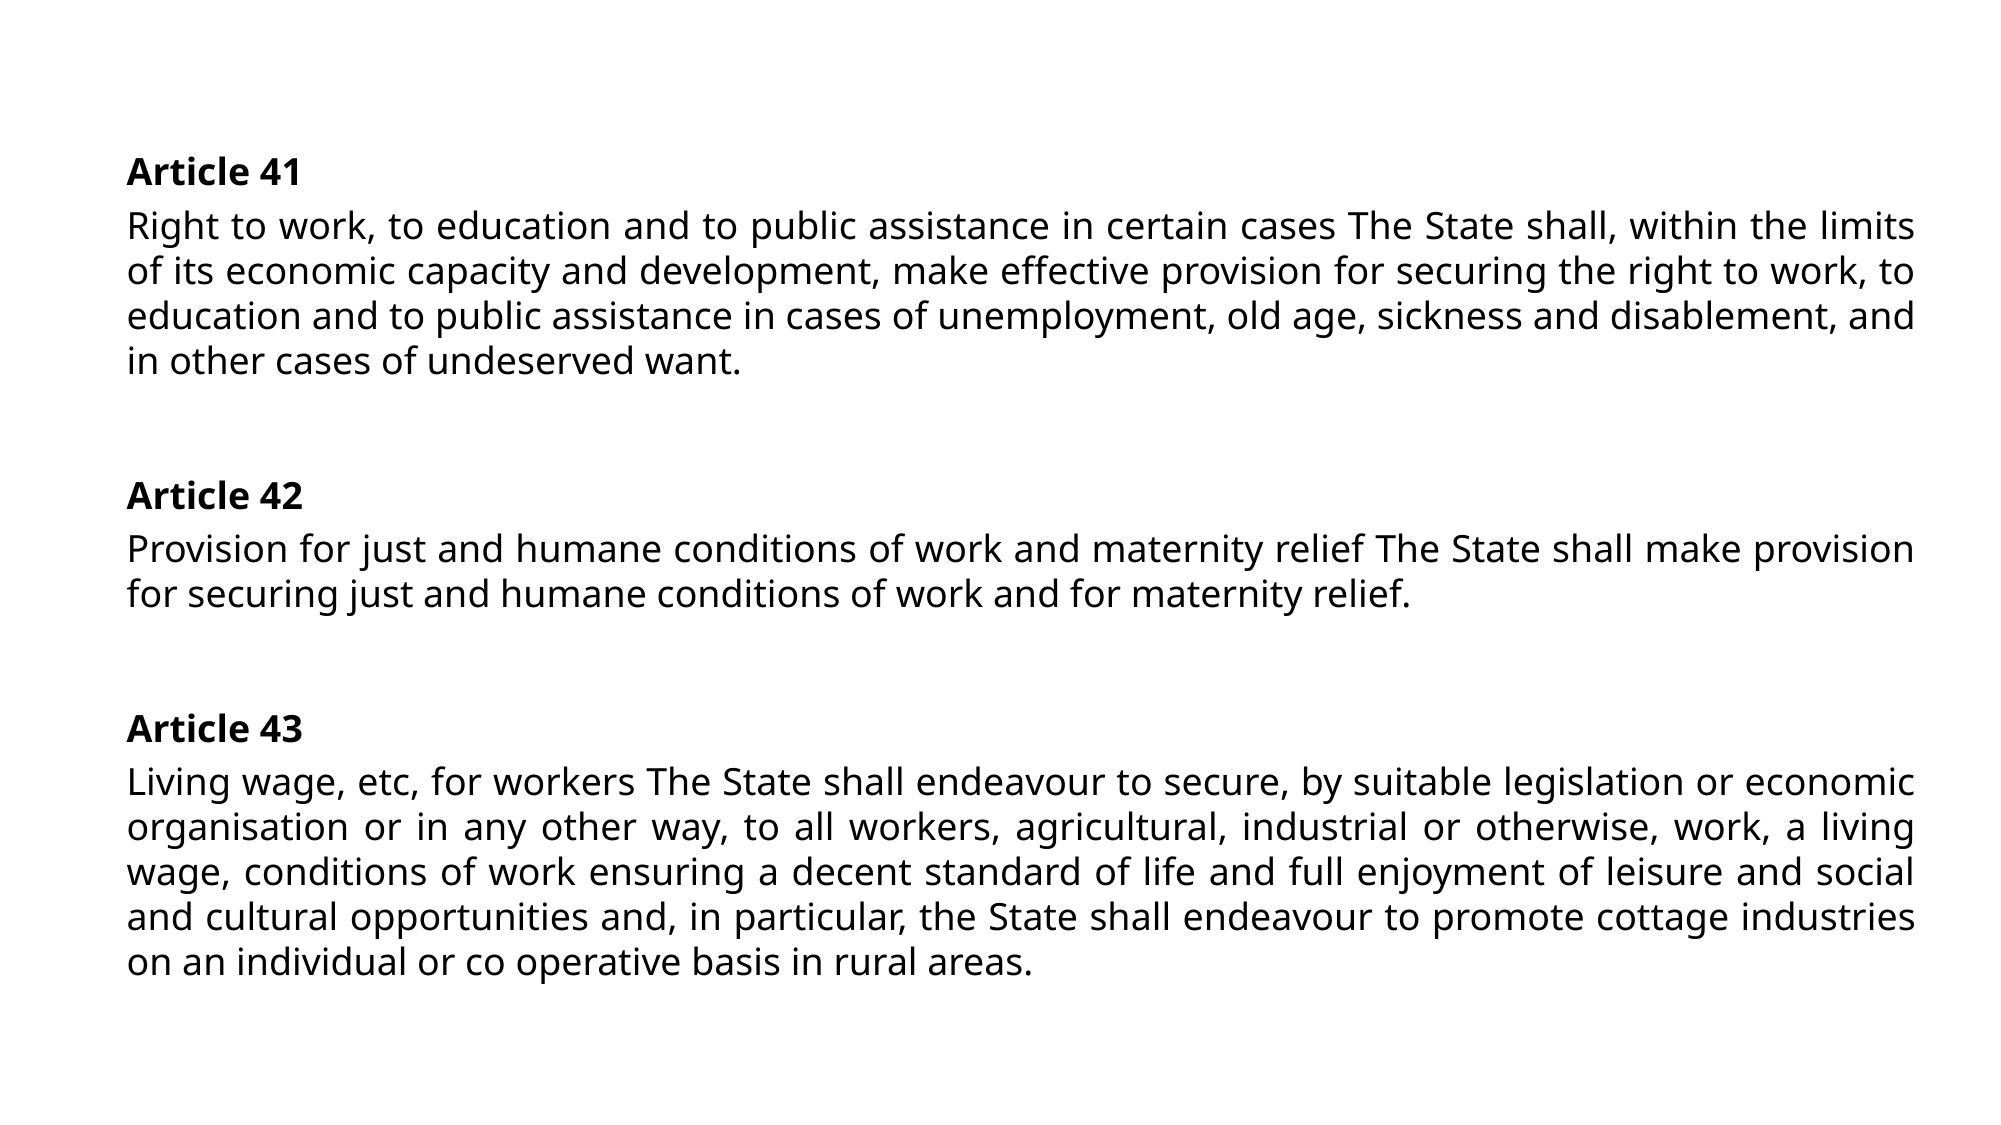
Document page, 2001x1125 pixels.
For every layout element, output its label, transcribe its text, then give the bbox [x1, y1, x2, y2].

text_box Article 41 Right to work, to education and to public assistance in certain cases The State shall, within the limits of its economic capacity and development, make effective provision for securing the right to work, to education and to public assistance in cases of unemployment, old age, sickness and disablement, and in other cases of undeserved want. Article 42 Provision for just and humane conditions of work and maternity relief The State shall make provision for securing just and humane conditions of work and for maternity relief. Article 43 Living wage, etc, for workers The State shall endeavour to secure, by suitable legislation or economic organisation or in any other way, to all workers, agricultural, industrial or otherwise, work, a living wage, conditions of work ensuring a decent standard of life and full enjoyment of leisure and social and cultural opportunities and, in particular, the State shall endeavour to promote cottage industries on an individual or co operative basis in rural areas. [111, 141, 1933, 991]
